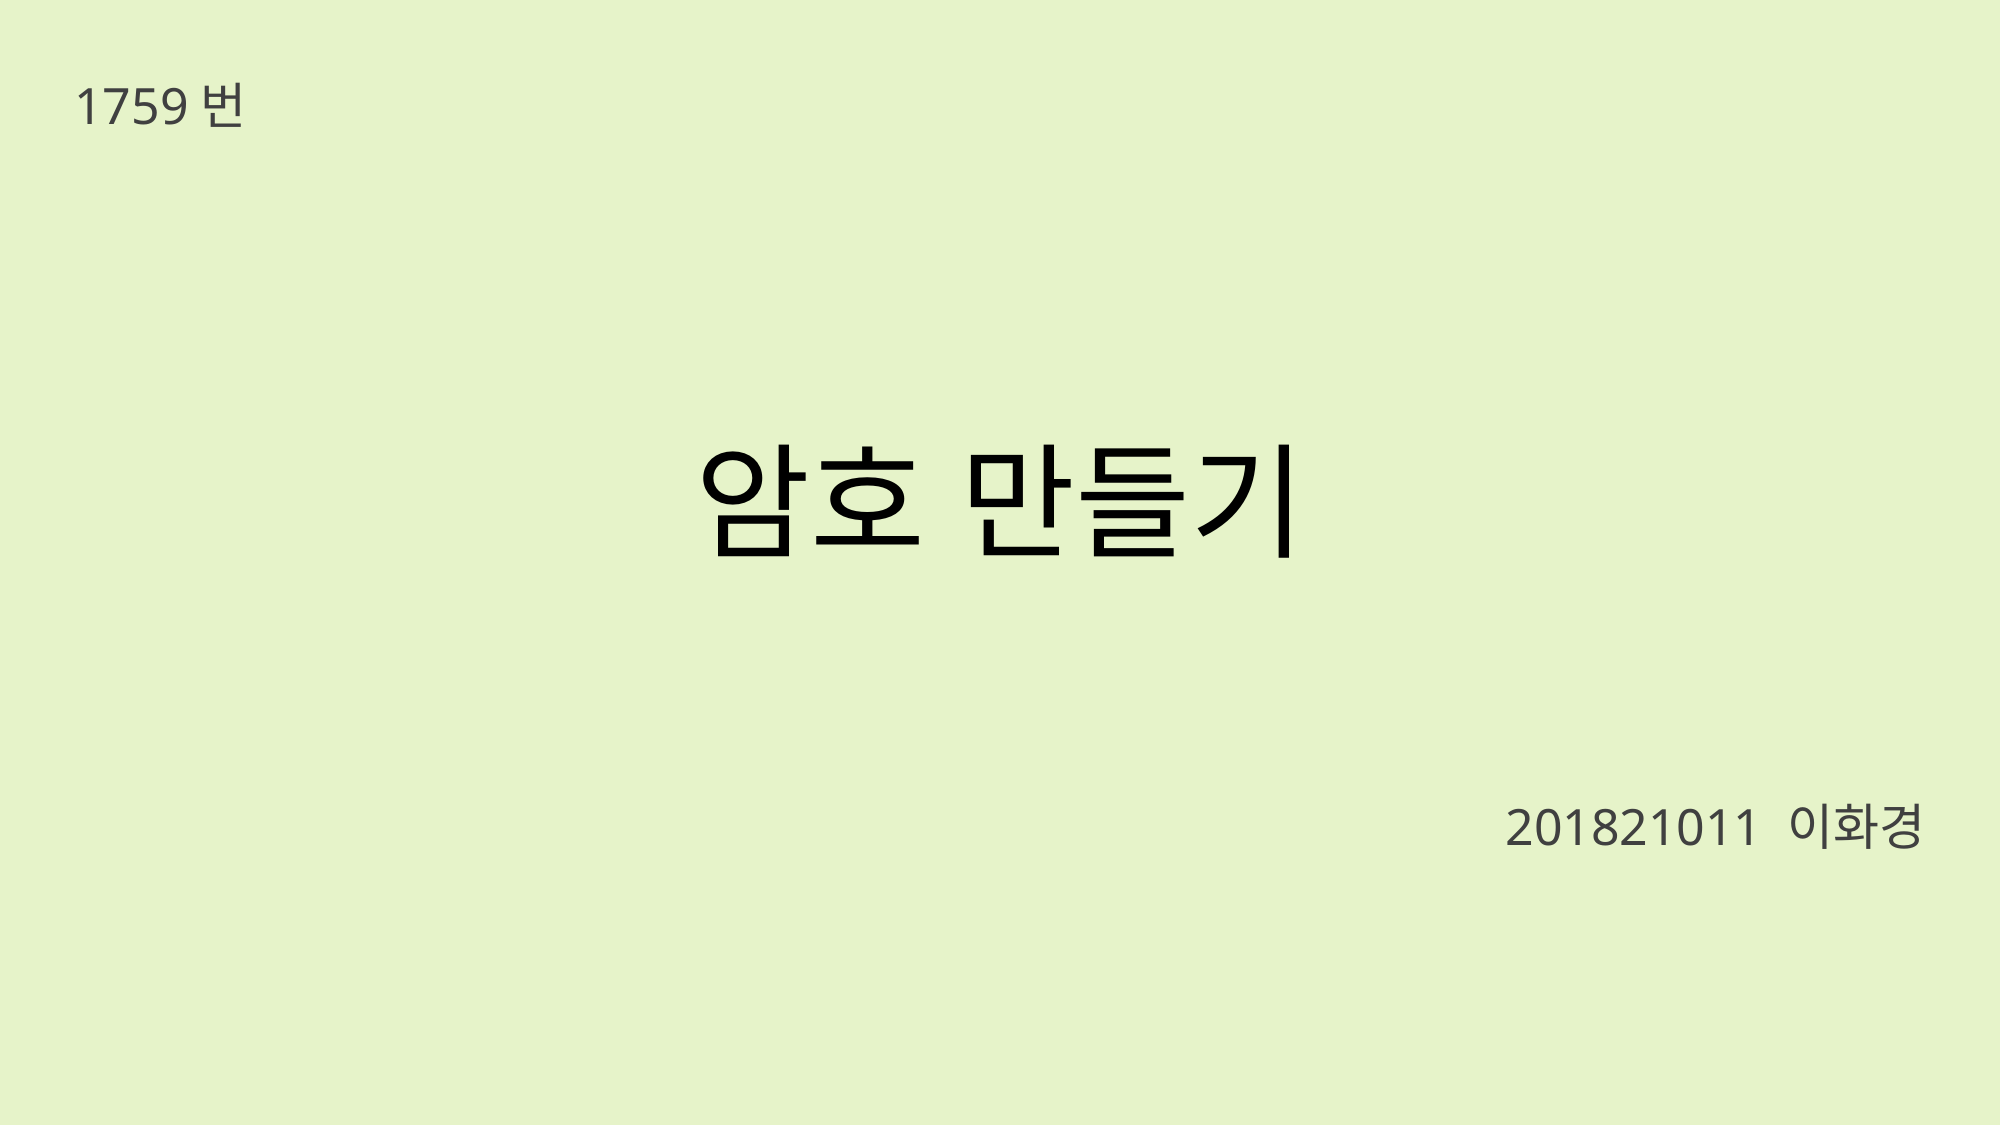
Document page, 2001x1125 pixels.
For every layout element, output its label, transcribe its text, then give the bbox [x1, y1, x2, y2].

subtitle 201821011 이화경 [59, 780, 1941, 878]
text_box 1759번 [59, 59, 1941, 157]
title 암호 만들기 [0, 311, 2000, 704]
